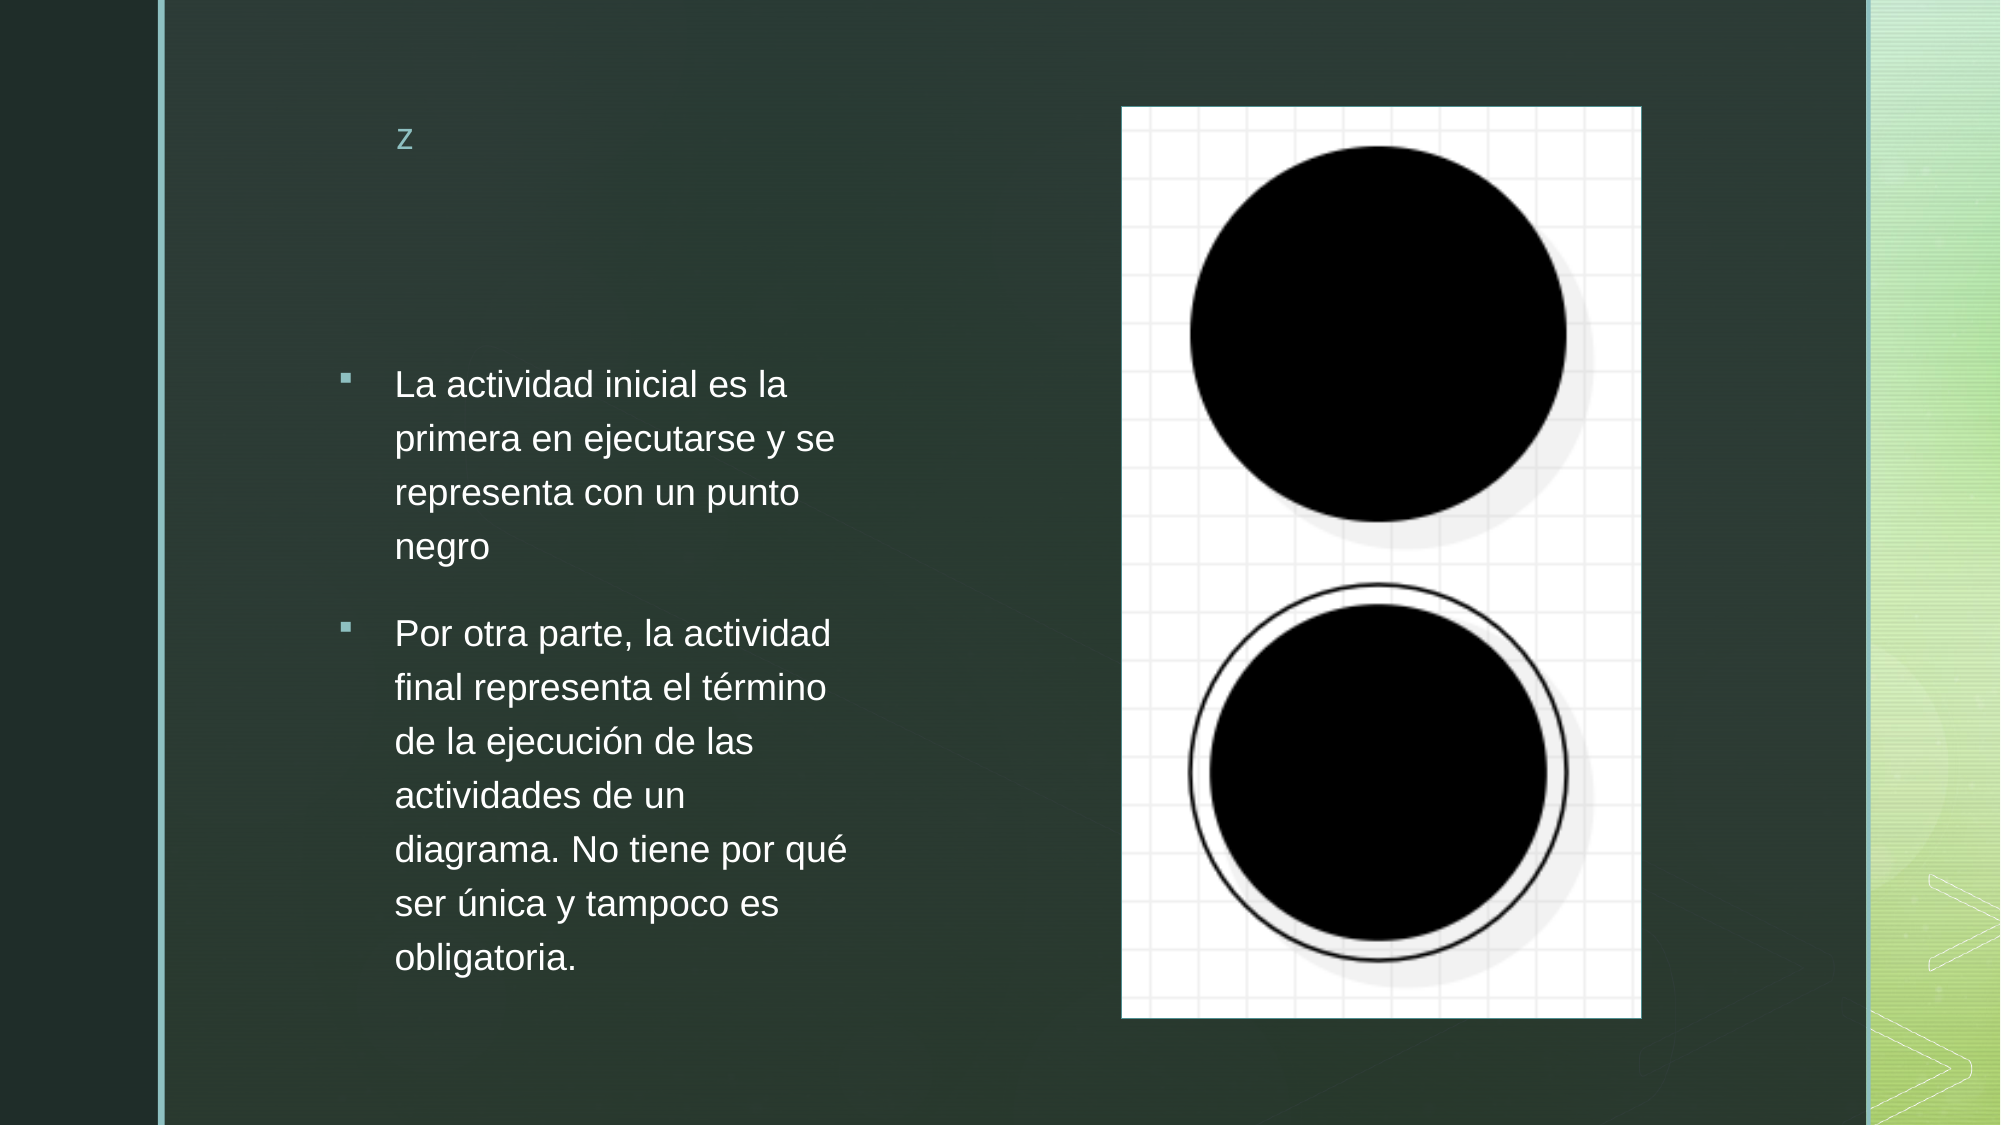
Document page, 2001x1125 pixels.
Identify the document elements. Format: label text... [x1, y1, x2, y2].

list La actividad inicial es la primera en ejecutarse y se representa con un punto negro Por otra parte, la actividad final representa el término de la ejecución de las actividades de un diagrama. No tiene por qué ser única y tampoco es obligatoria. [323, 336, 868, 993]
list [1120, 105, 1642, 1020]
picture [1871, 0, 2001, 1125]
